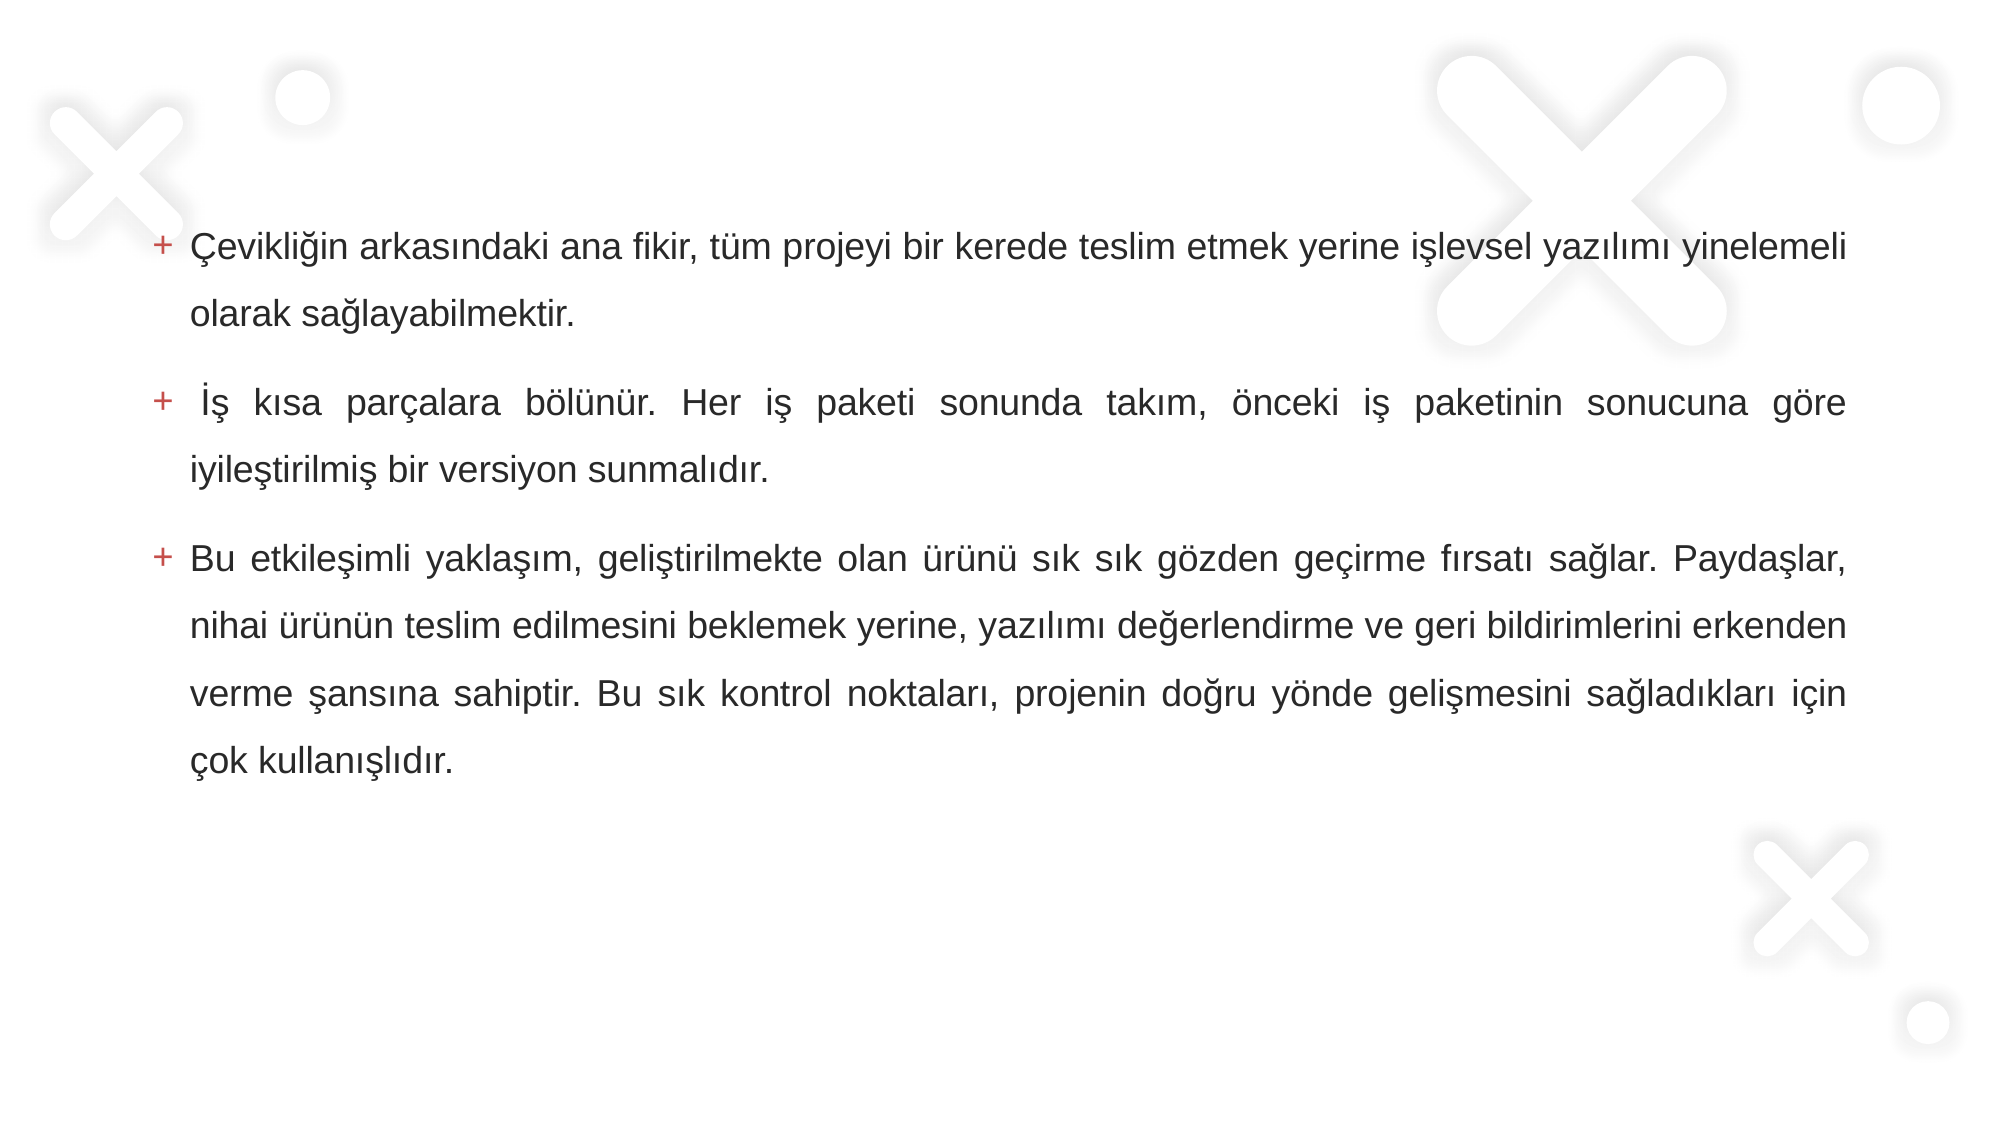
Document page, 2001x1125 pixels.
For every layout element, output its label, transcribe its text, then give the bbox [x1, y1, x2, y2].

list Çevikliğin arkasındaki ana fikir, tüm projeyi bir kerede teslim etmek yerine işlevsel yazılımı yinelemeli olarak sağlayabilmektir. İş kısa parçalara bölünür. Her iş paketi sonunda takım, önceki iş paketinin sonucuna göre iyileştirilmiş bir versiyon sunmalıdır. Bu etkileşimli yaklaşım, geliştirilmekte olan ürünü sık sık gözden geçirme fırsatı sağlar. Paydaşlar, nihai ürünün teslim edilmesini beklemek yerine, yazılımı değerlendirme ve geri bildirimlerini erkenden verme şansına sahiptir. Bu sık kontrol noktaları, projenin doğru yönde gelişmesini sağladıkları için çok kullanışlıdır. [137, 191, 1863, 1014]
